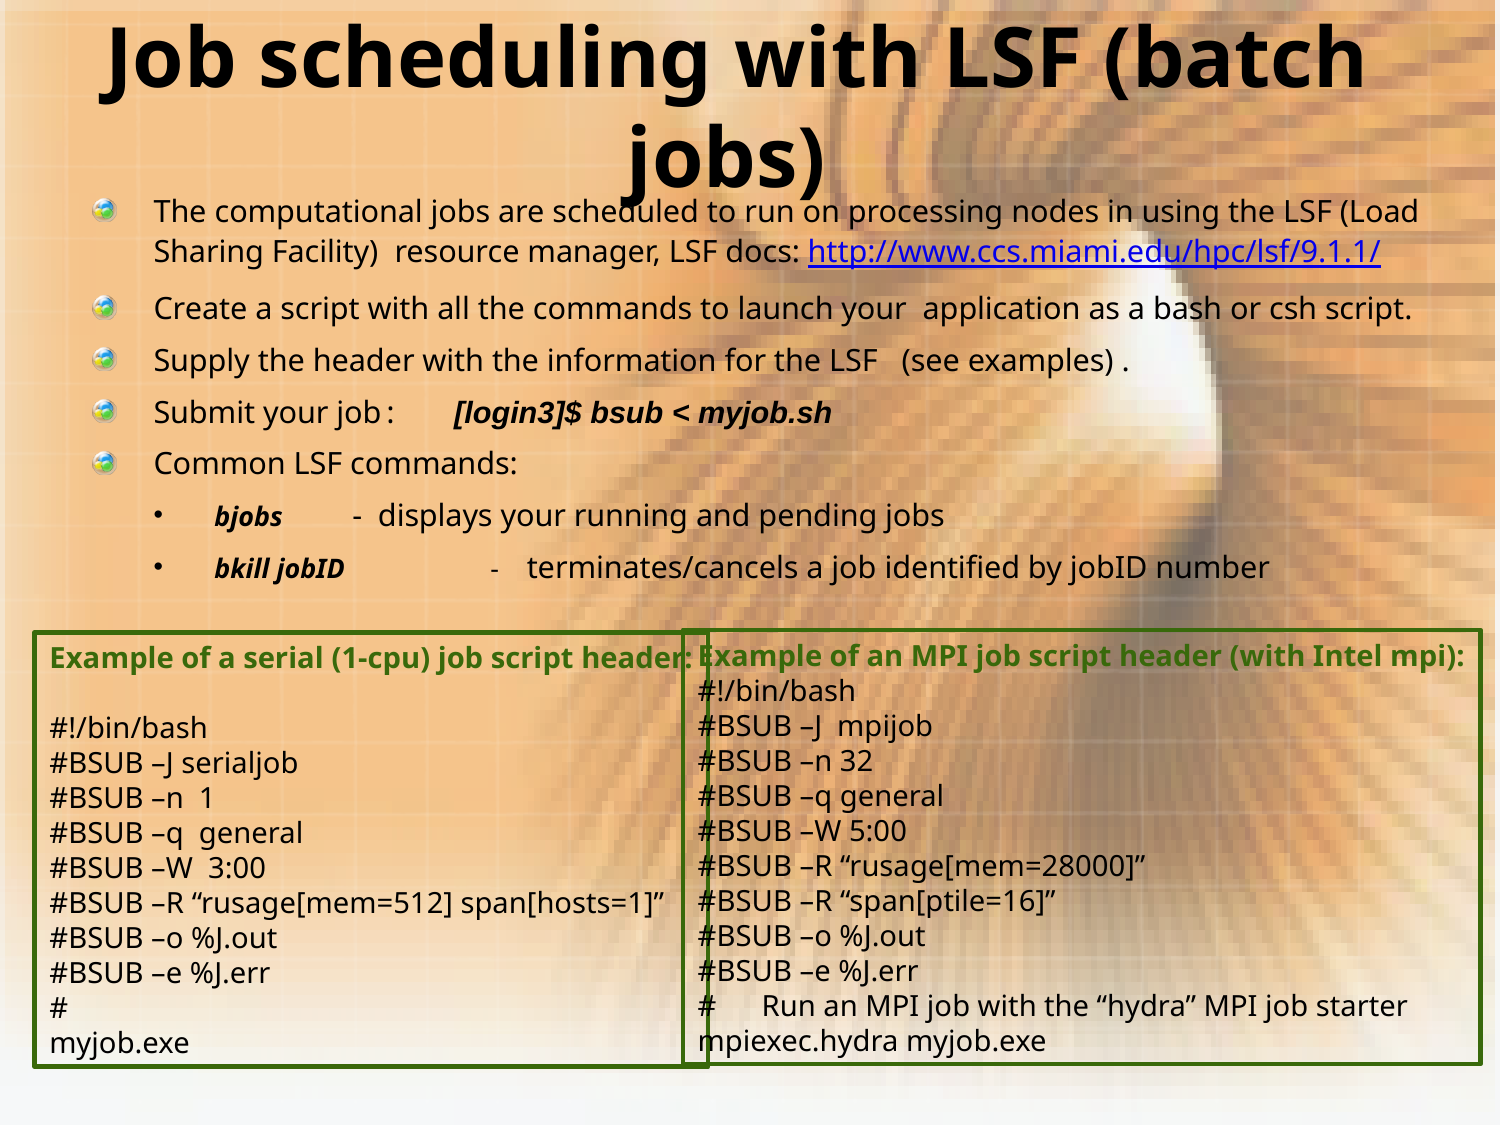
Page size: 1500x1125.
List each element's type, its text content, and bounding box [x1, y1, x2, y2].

text_box Example of an MPI job script header (with Intel mpi): #!/bin/bash #BSUB –J mpijob #BSUB –n 32 #BSUB –q general #BSUB –W 5:00 #BSUB –R “rusage[mem=28000]” #BSUB –R “span[ptile=16]” #BSUB –o %J.out #BSUB –e %J.err # Run an MPI job with the “hydra” MPI job starter mpiexec.hydra myjob.exe [683, 629, 1481, 1065]
picture [92, 198, 117, 222]
title Job scheduling with LSF (batch jobs) [0, 0, 1476, 209]
picture [92, 295, 117, 320]
picture [92, 451, 117, 475]
picture [0, 0, 1500, 1125]
picture [92, 399, 117, 423]
list The computational jobs are scheduled to run on processing nodes in using the LSF (Load Sharing Facility) resource manager, LSF docs: http://www.ccs.miami.edu/hpc/lsf/9.1.1/ Create a script with all the commands to launch your application as a bash or csh script. Supply the header with the information for the LSF (see examples) . Submit your job: [login3]$ bsub < myjob.sh Common LSF commands: bjobs - displays your running and pending jobs bkill jobID - terminates/cancels a job identified by jobID number [77, 180, 1474, 632]
text_box Example of a serial (1-cpu) job script header: #!/bin/bash #BSUB –J serialjob #BSUB –n 1 #BSUB –q general #BSUB –W 3:00 #BSUB –R “rusage[mem=512] span[hosts=1]” #BSUB –o %J.out #BSUB –e %J.err # myjob.exe [34, 632, 709, 1067]
picture [92, 347, 117, 371]
